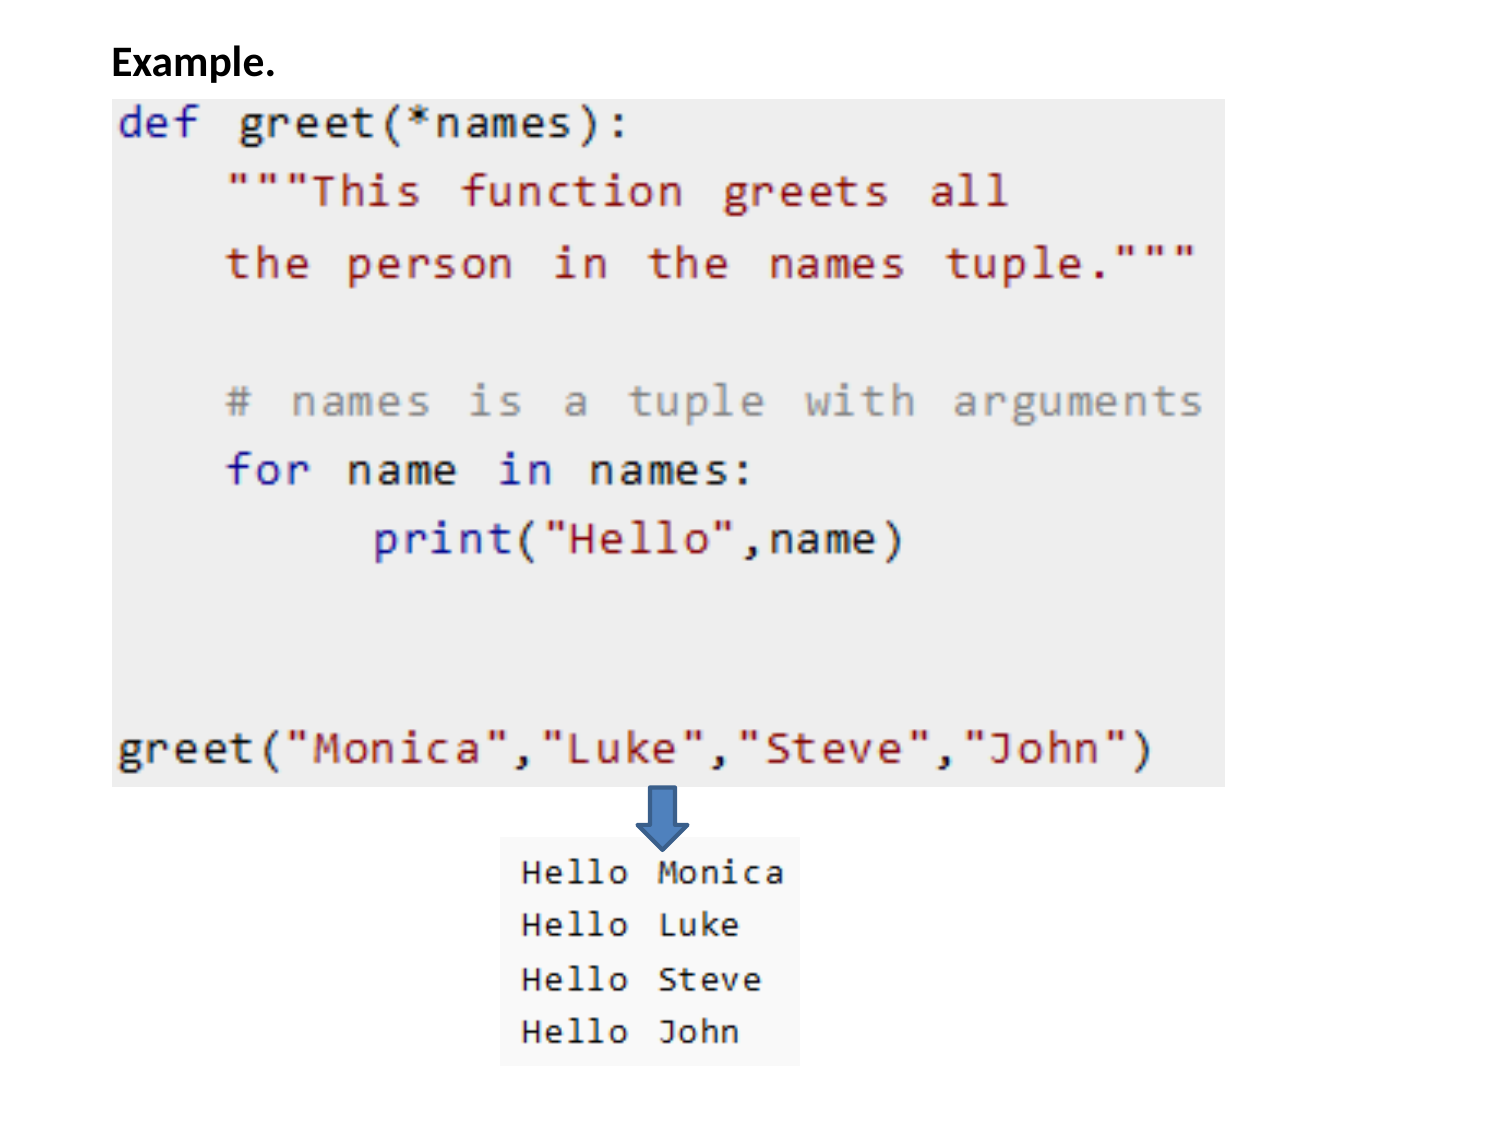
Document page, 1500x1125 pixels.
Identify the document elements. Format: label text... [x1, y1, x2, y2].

title Example. [75, 24, 313, 93]
picture [499, 837, 801, 1066]
text_box [635, 796, 690, 835]
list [112, 99, 1226, 788]
